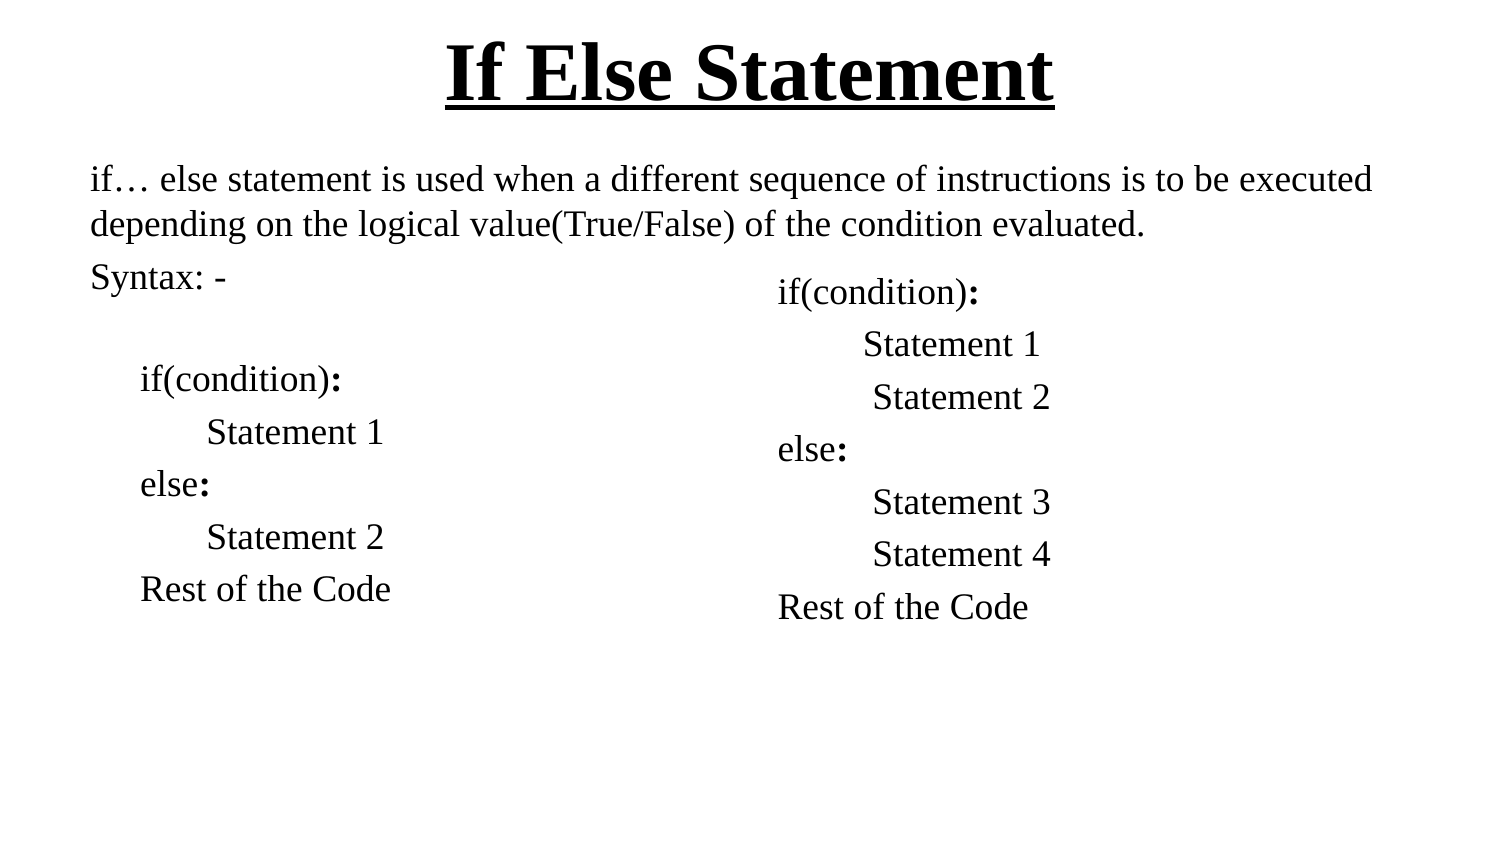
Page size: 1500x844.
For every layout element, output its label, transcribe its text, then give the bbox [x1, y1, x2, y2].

title If Else Statement [75, 0, 1425, 138]
list if… else statement is used when a different sequence of instructions is to be executed depending on the logical value(True/False) of the condition evaluated. Syntax: - [75, 146, 1425, 335]
text_box if(condition): Statement 1 Statement 2 else: Statement 3 Statement 4 Rest of the Code [762, 259, 1363, 782]
text_box if(condition): Statement 1 else: Statement 2 Rest of the Code [125, 346, 613, 688]
